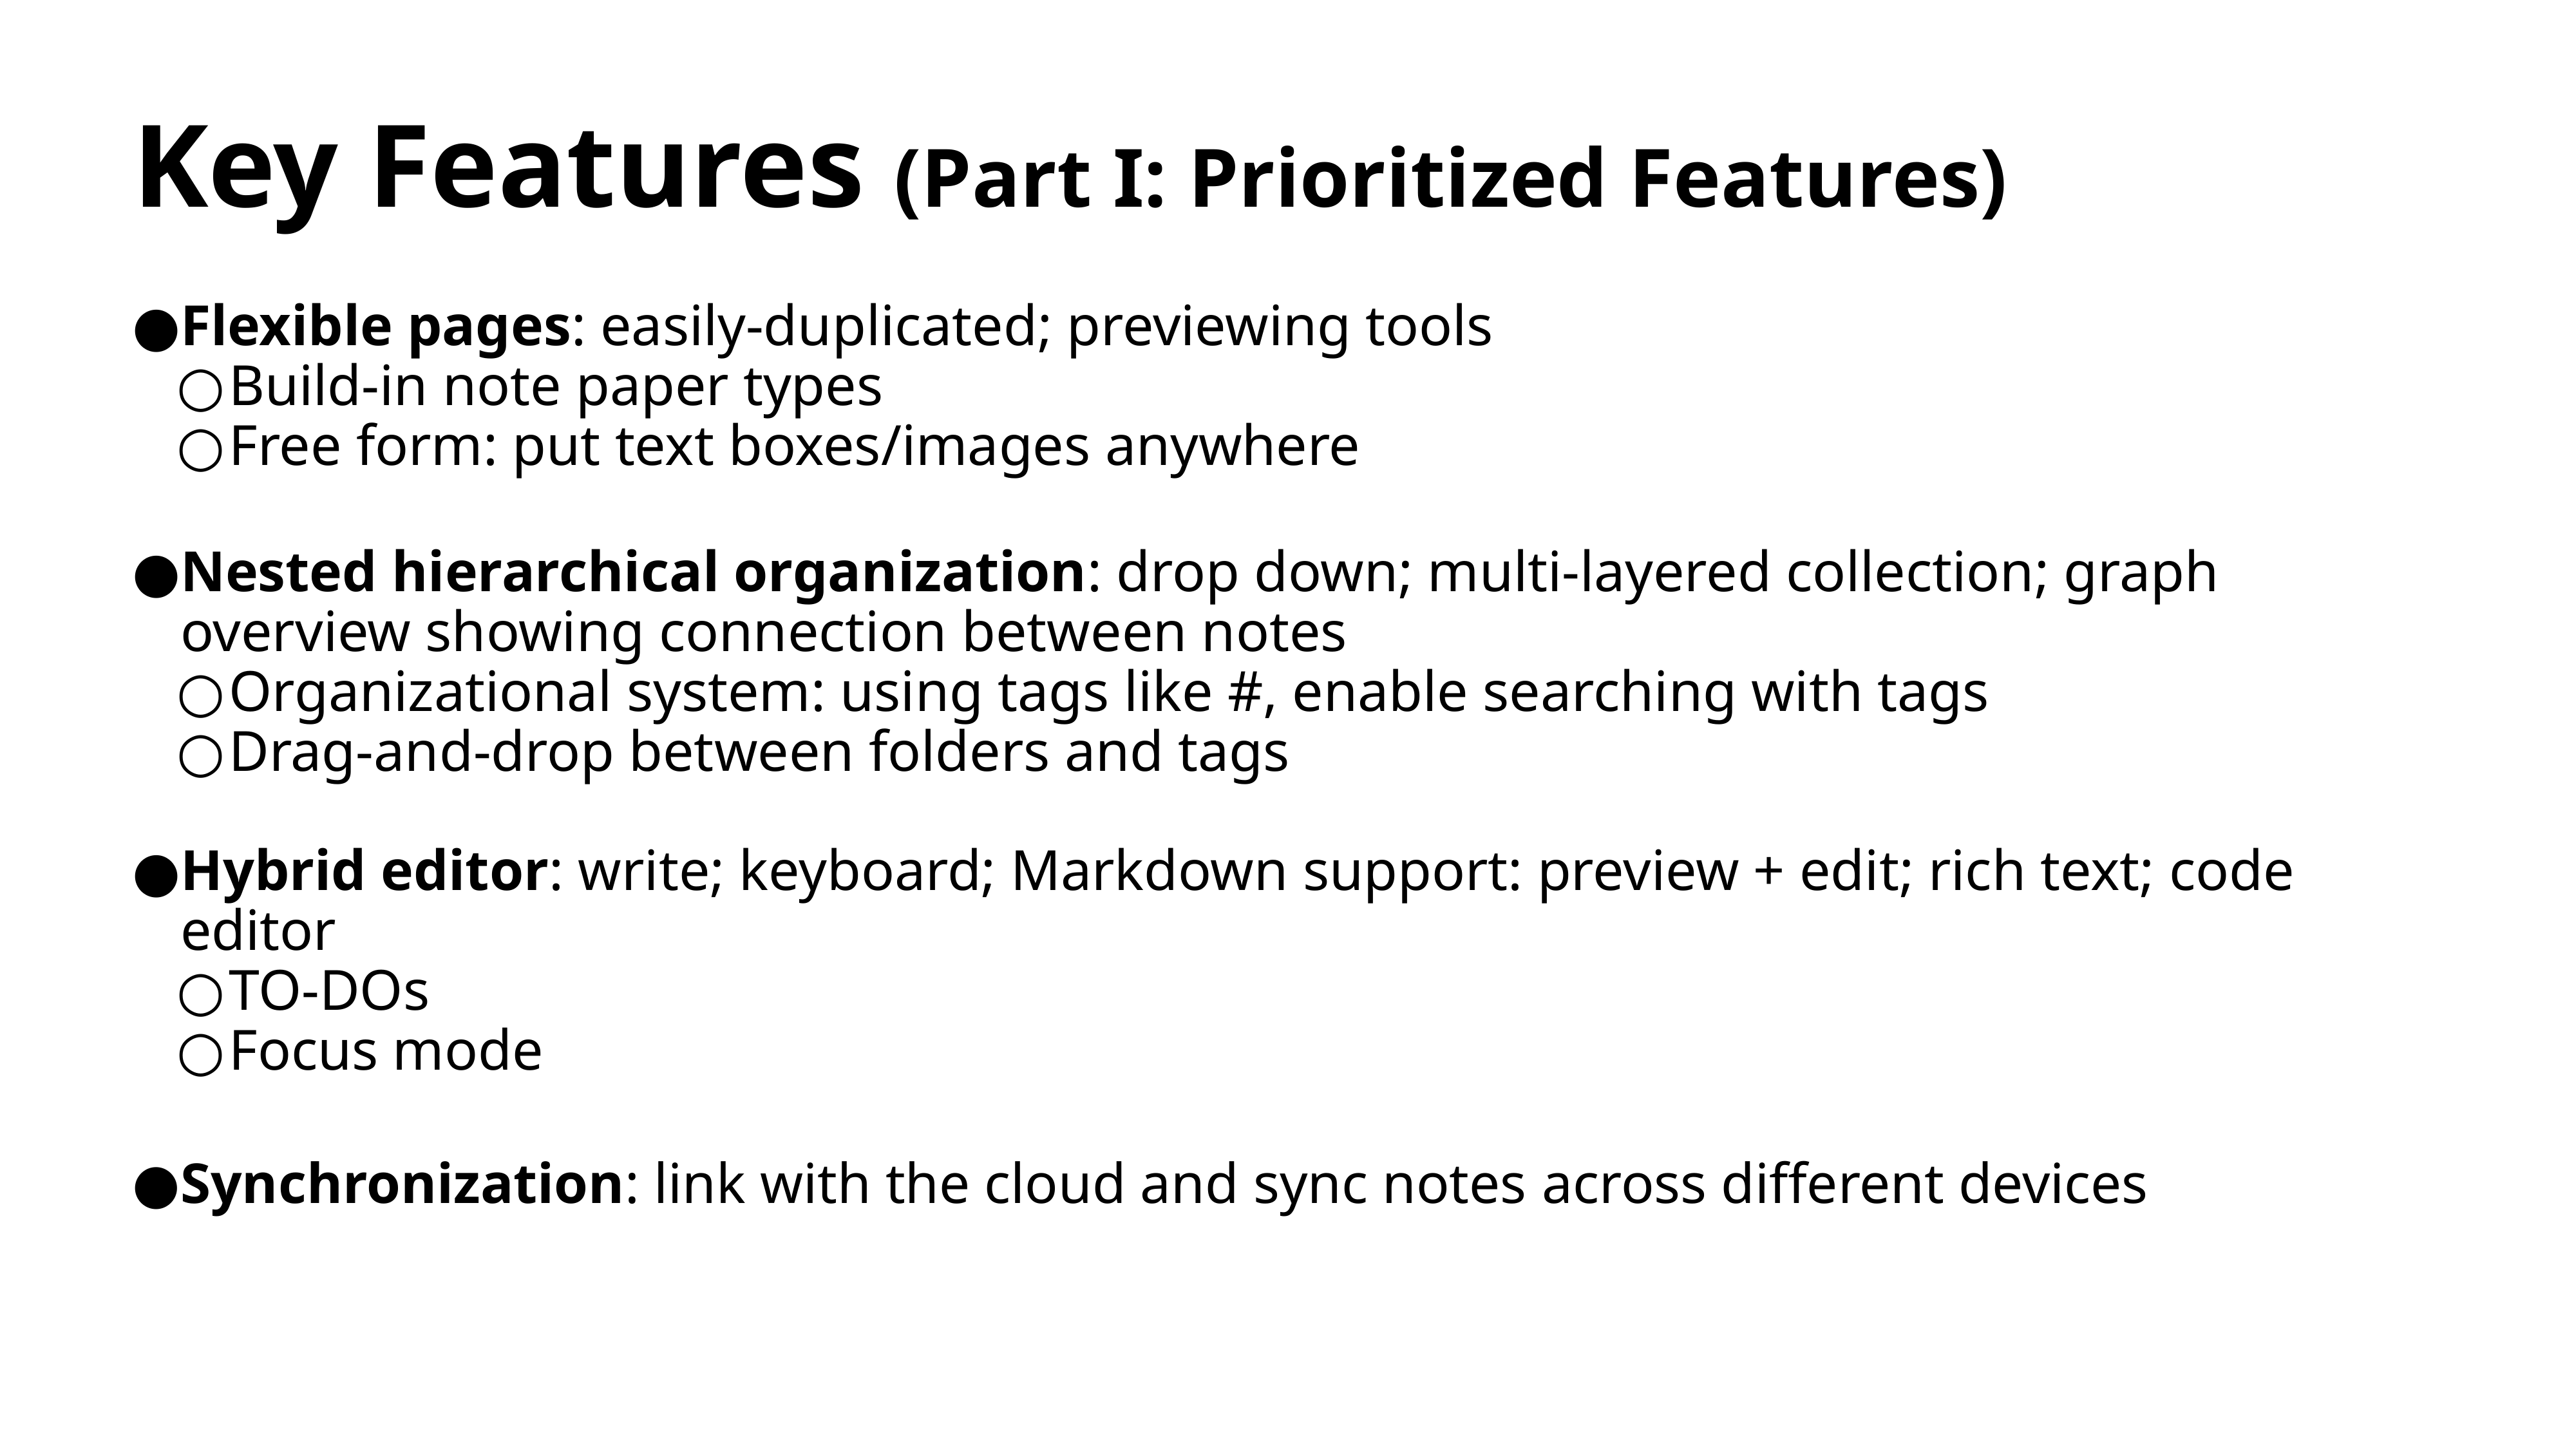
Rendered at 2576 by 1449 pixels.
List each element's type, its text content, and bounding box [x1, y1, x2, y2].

title Key Features (Part I: Prioritized Features) [127, 114, 2449, 266]
list Flexible pages: easily-duplicated; previewing tools Build-in note paper types Free form: put text boxes/images anywhere Nested hierarchical organization: drop down; multi-layered collection; graph overview showing connection between notes Organizational system: using tags like #, enable searching with tags Drag-and-drop between folders and tags Hybrid editor: write; keyboard; Markdown support: preview + edit; rich text; code editor TO-DOs Focus mode Synchronization: link with the cloud and sync notes across different devices [127, 292, 2449, 1449]
